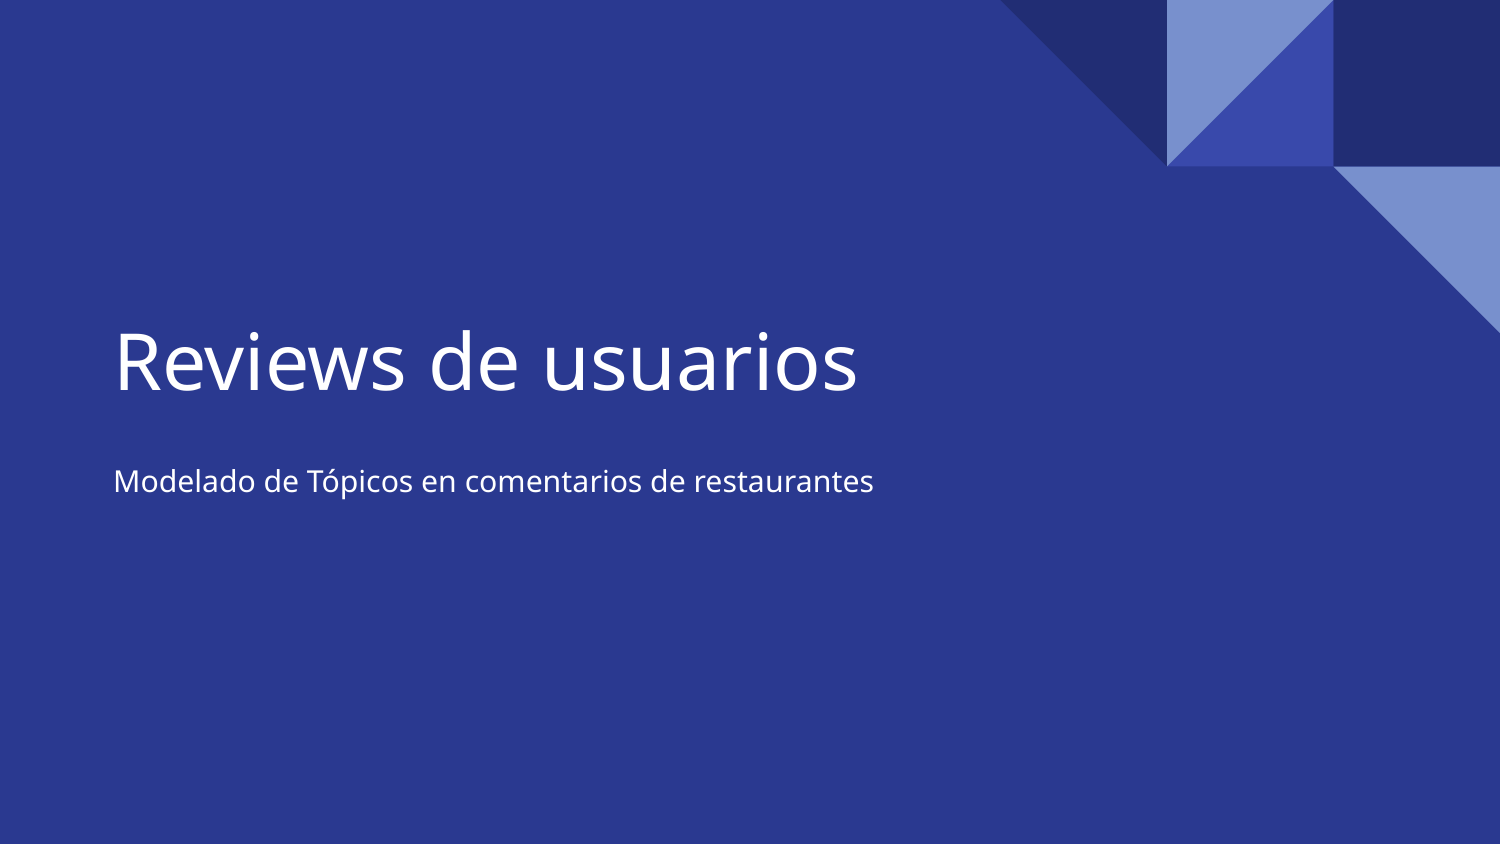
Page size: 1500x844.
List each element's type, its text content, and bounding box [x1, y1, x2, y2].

subtitle Modelado de Tópicos en comentarios de restaurantes [98, 445, 1447, 517]
title Reviews de usuarios [98, 291, 1447, 429]
